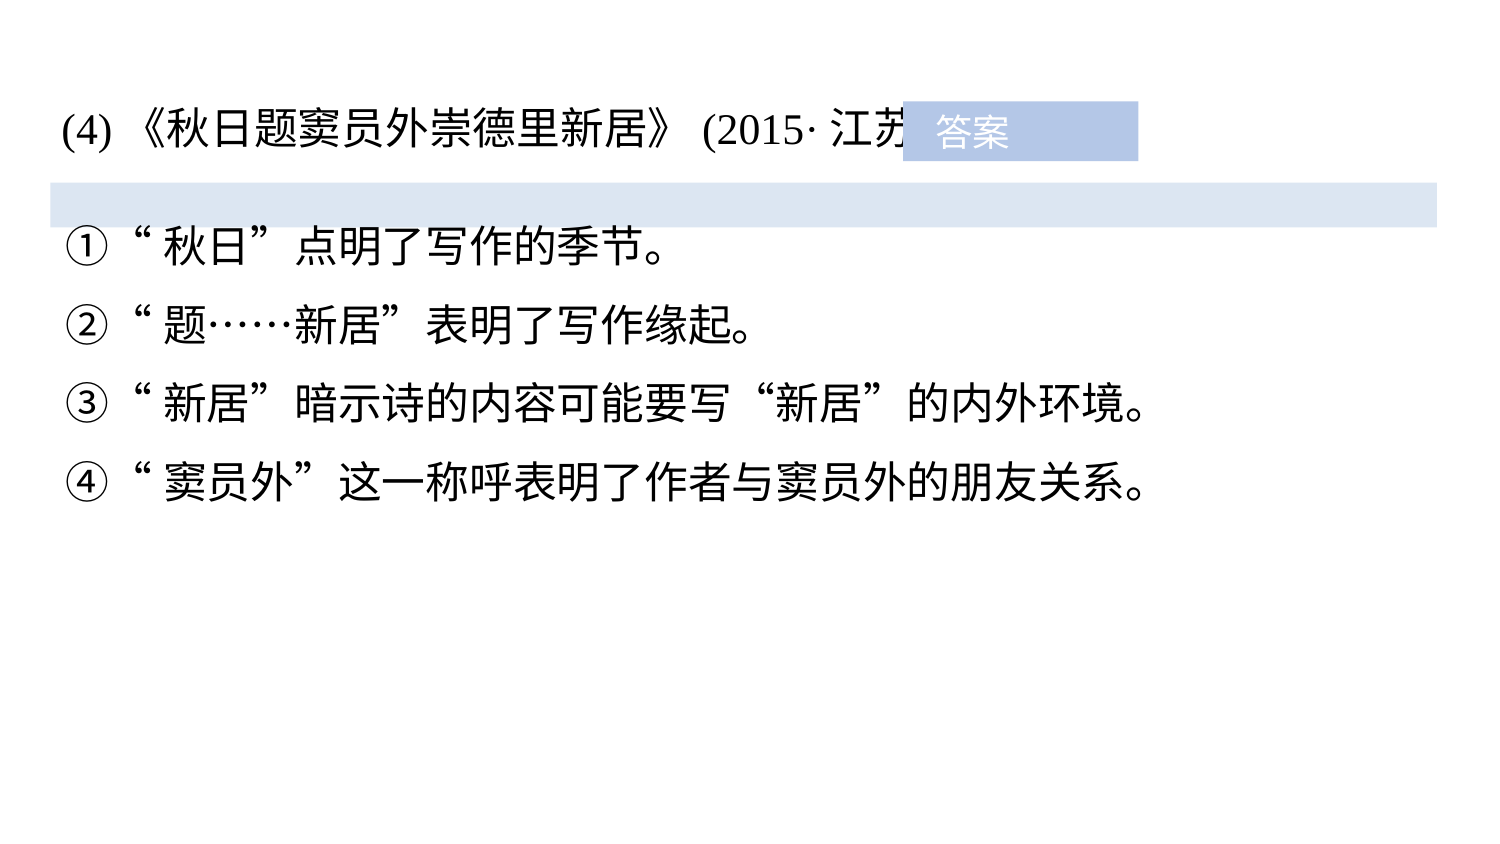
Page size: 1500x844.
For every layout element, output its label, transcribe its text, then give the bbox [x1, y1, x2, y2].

text_box [50, 182, 1437, 228]
text_box ①“秋日”点明了写作的季节。 ②“题……新居”表明了写作缘起。 ③“新居”暗示诗的内容可能要写“新居”的内外环境。 ④“窦员外”这一称呼表明了作者与窦员外的朋友关系。 [50, 184, 1431, 515]
text_box (4)《秋日题窦员外崇德里新居》(2015·江苏) [46, 67, 1427, 162]
text_box 答案 [903, 101, 1139, 162]
